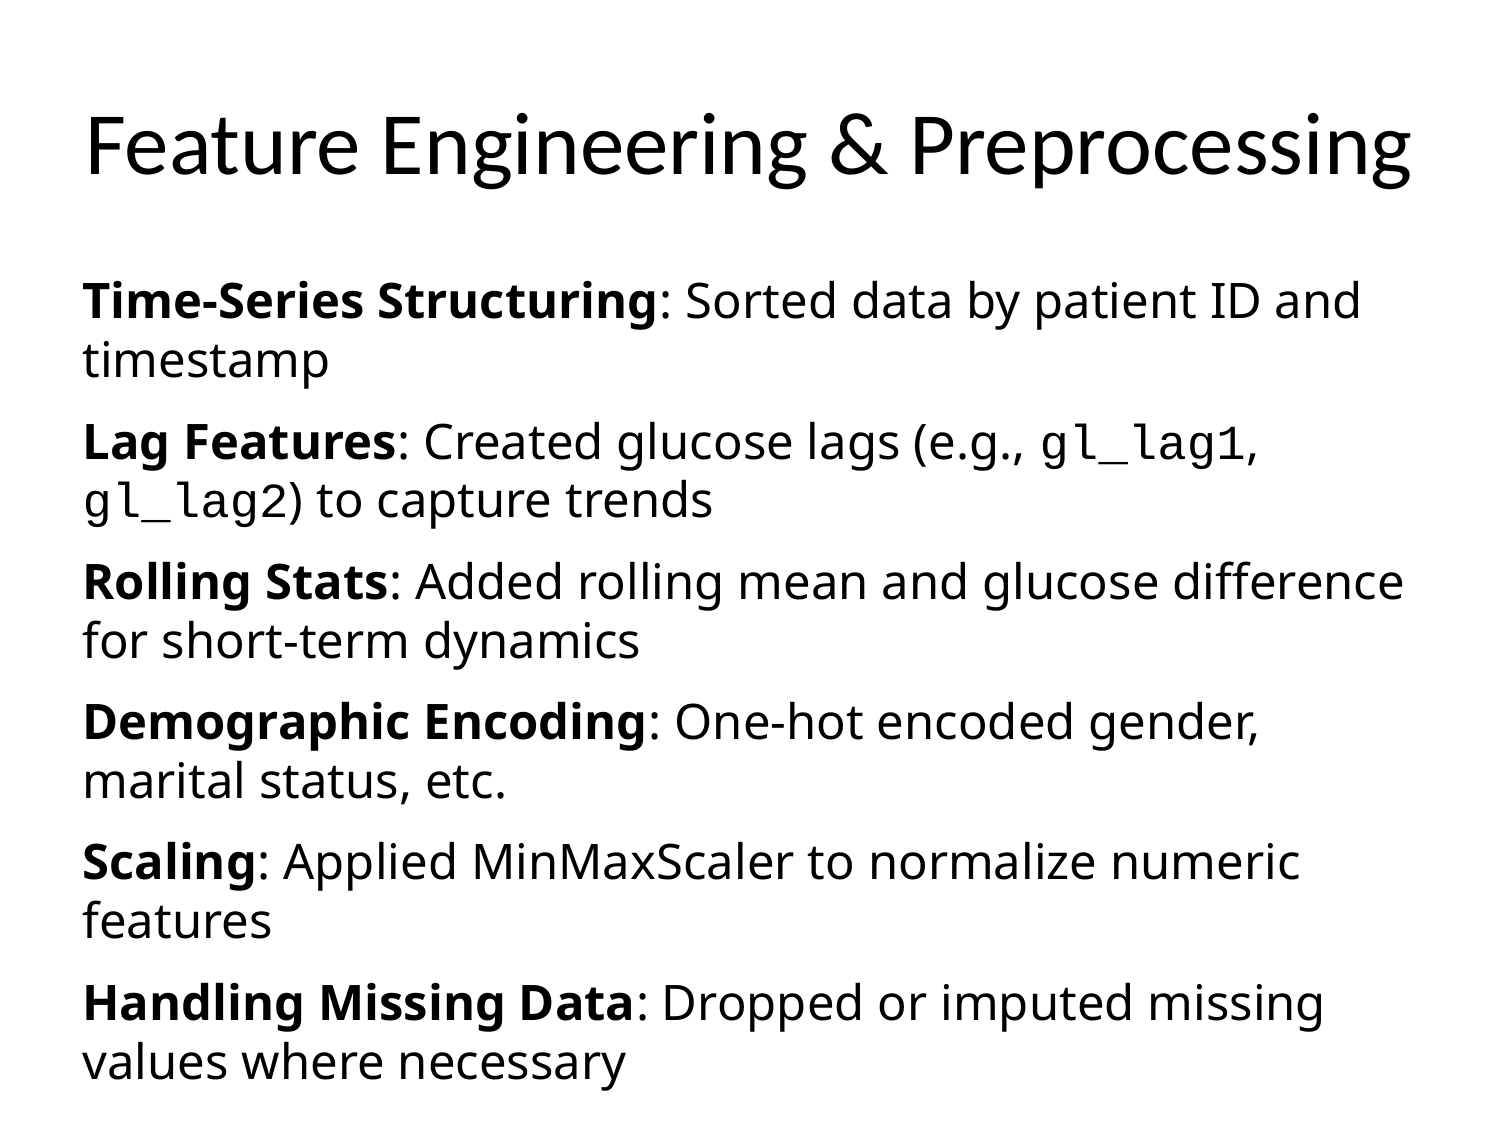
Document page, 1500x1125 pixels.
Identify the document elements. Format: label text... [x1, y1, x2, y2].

list Time-Series Structuring: Sorted data by patient ID and timestamp Lag Features: Created glucose lags (e.g., gl_lag1, gl_lag2) to capture trends Rolling Stats: Added rolling mean and glucose difference for short-term dynamics Demographic Encoding: One-hot encoded gender, marital status, etc. Scaling: Applied MinMaxScaler to normalize numeric features Handling Missing Data: Dropped or imputed missing values where necessary [74, 261, 1426, 1006]
title Feature Engineering & Preprocessing [74, 44, 1426, 234]
